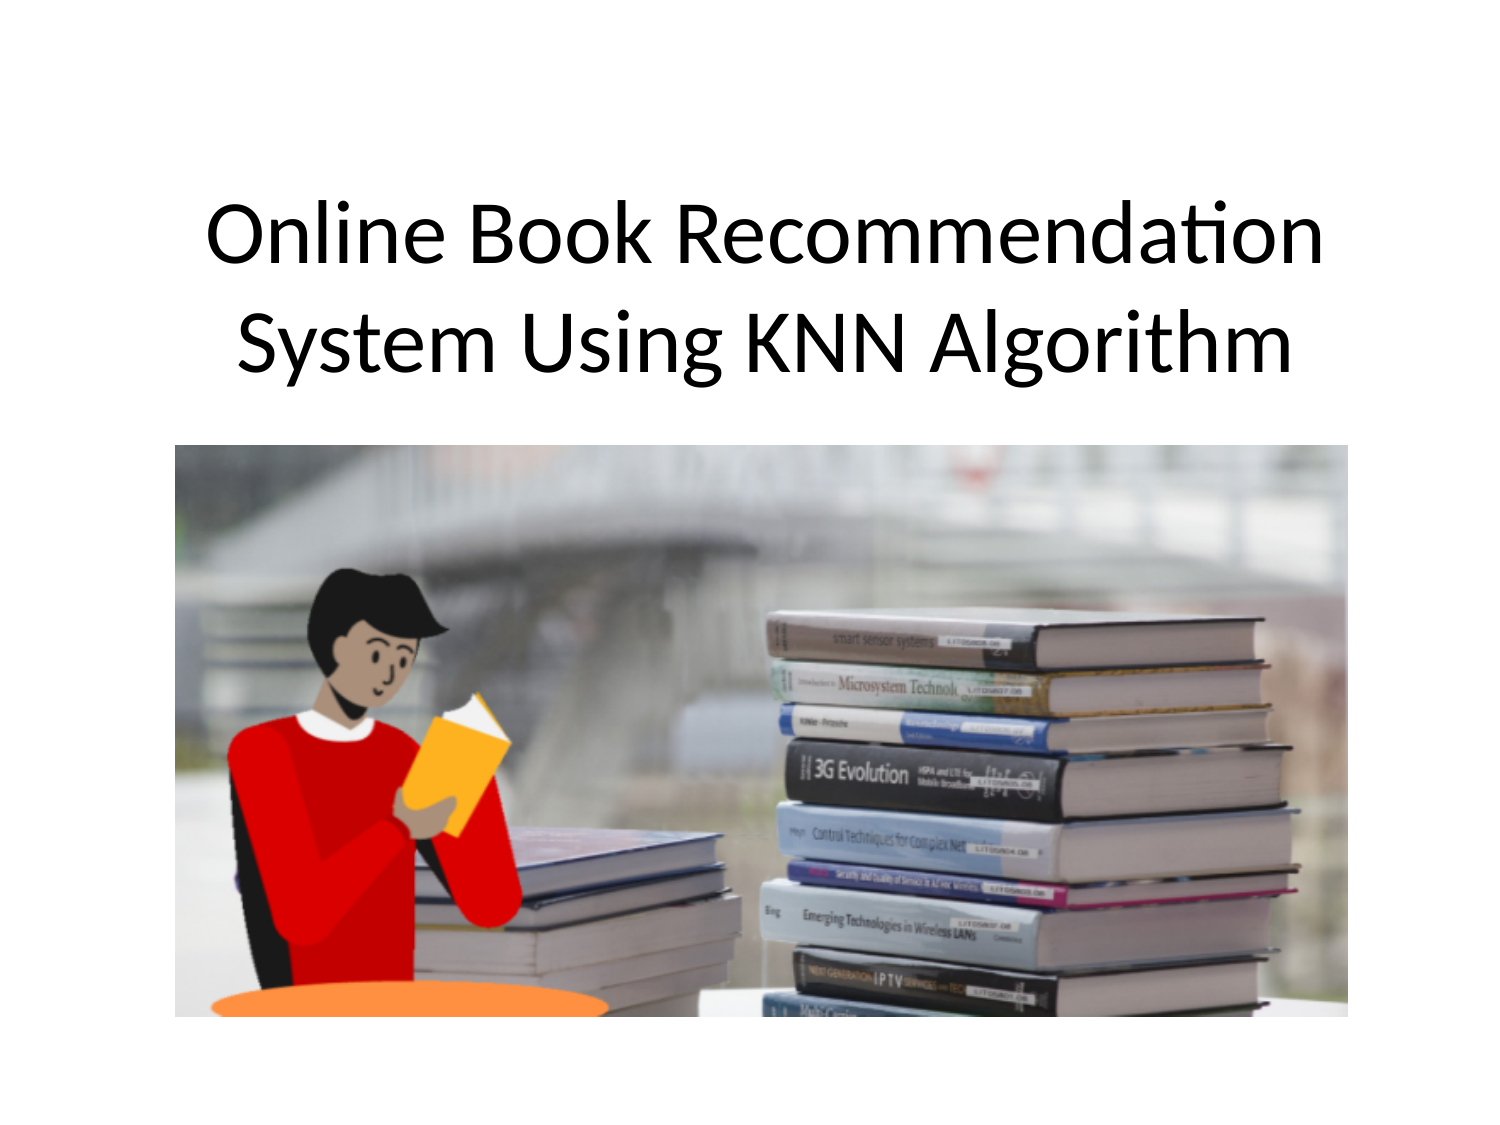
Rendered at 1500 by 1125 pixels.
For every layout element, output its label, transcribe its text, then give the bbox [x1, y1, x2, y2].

picture [175, 445, 1348, 1017]
title Online Book Recommendation System Using KNN Algorithm [128, 164, 1404, 509]
